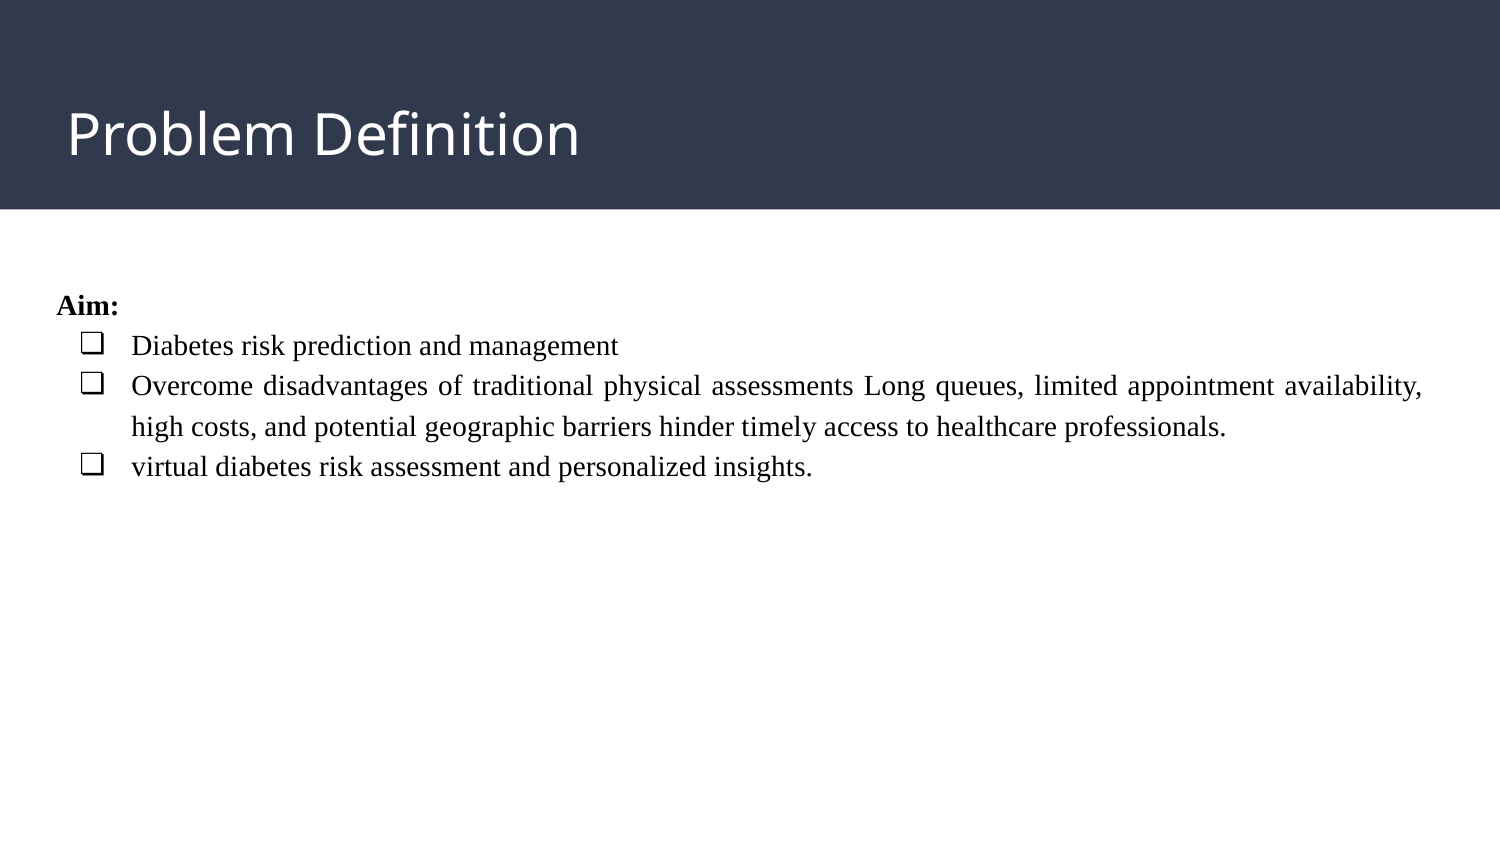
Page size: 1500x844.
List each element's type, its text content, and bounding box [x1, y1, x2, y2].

title Problem Definition [51, 82, 1449, 185]
list Aim: Diabetes risk prediction and management Overcome disadvantages of traditional physical assessments Long queues, limited appointment availability, high costs, and potential geographic barriers hinder timely access to healthcare professionals. virtual diabetes risk assessment and personalized insights. [41, 231, 1440, 758]
